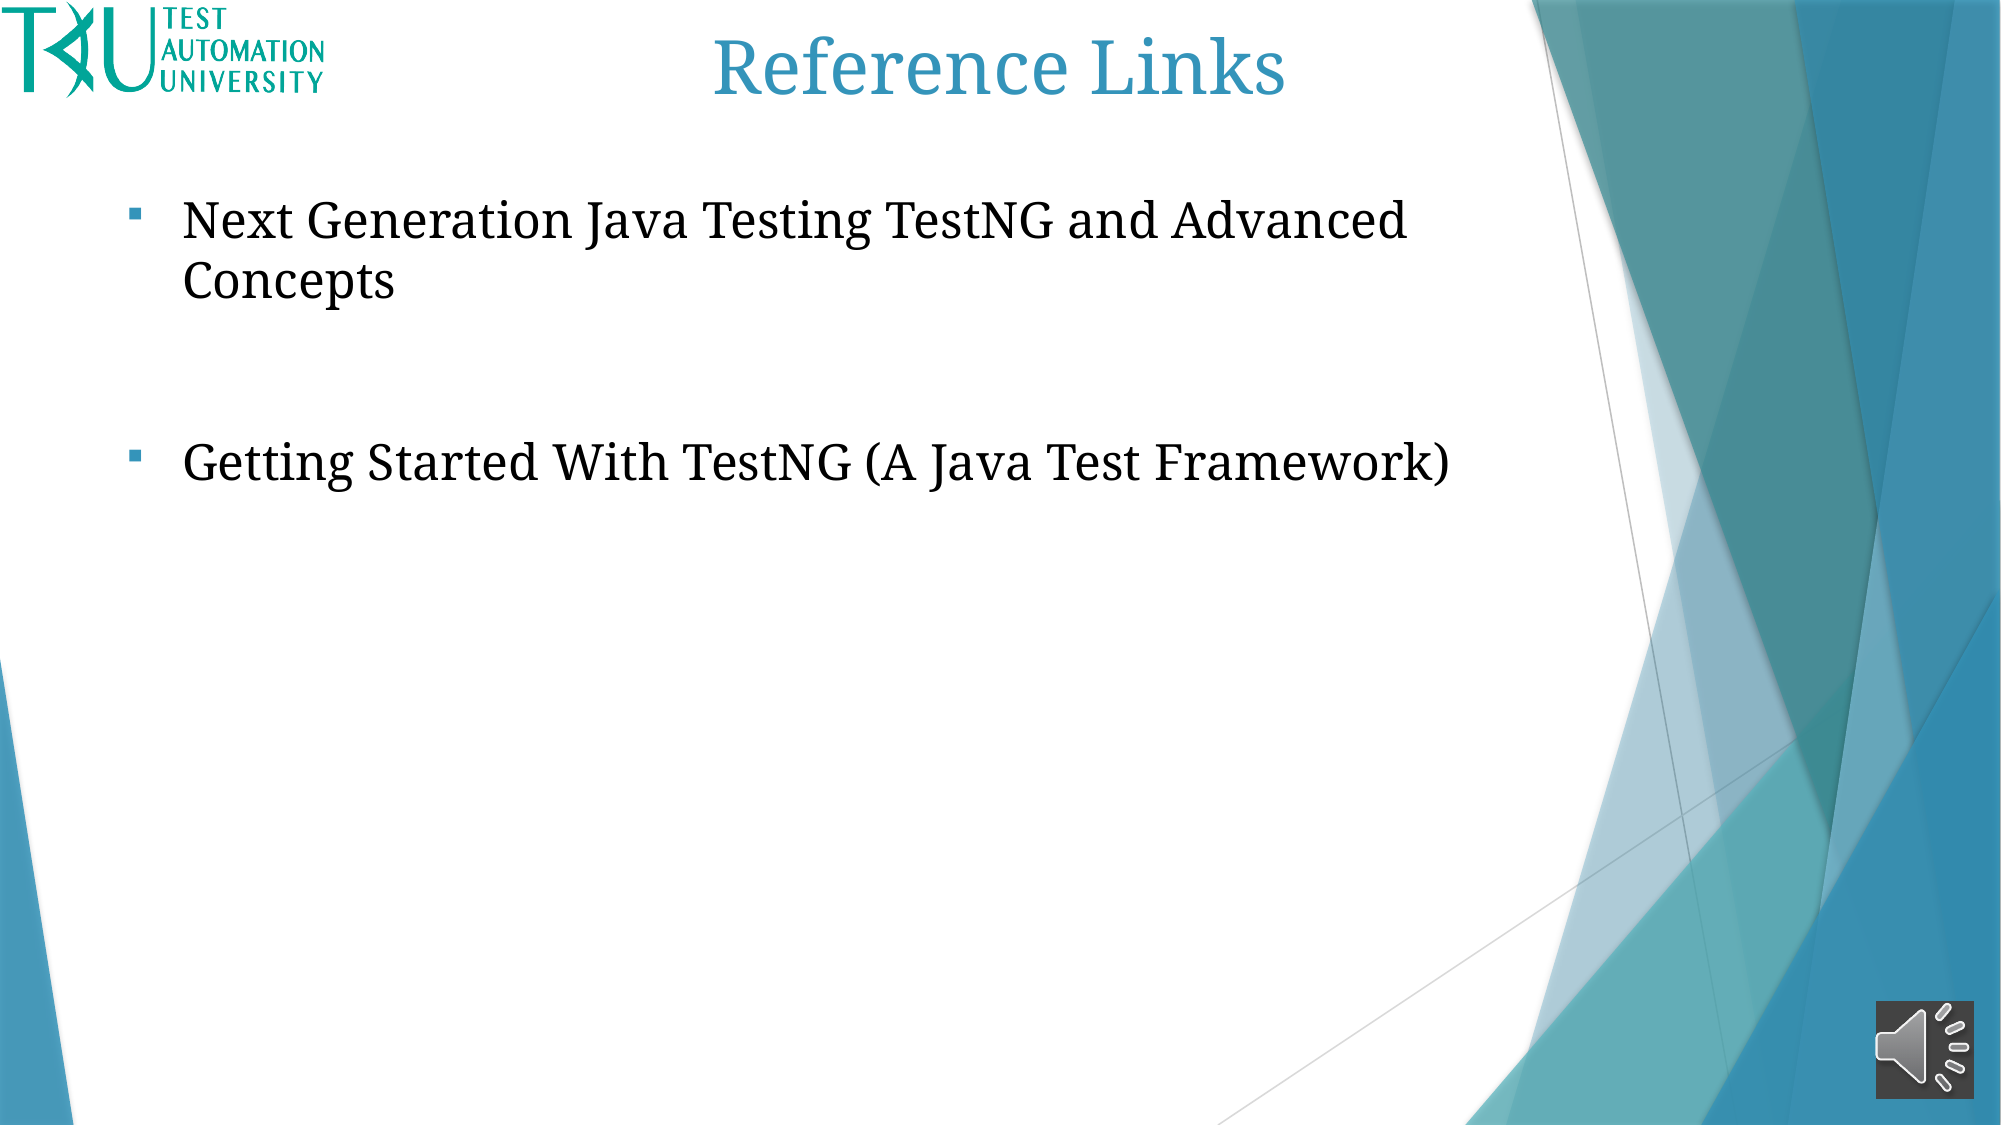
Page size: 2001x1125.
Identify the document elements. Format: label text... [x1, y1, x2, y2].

picture [0, 0, 325, 11]
title Reference Links [0, 11, 2000, 182]
picture [1874, 999, 1976, 1101]
list Next Generation Java Testing TestNG and Advanced Concepts Getting Started With TestNG (A Java Test Framework) [111, 181, 1562, 1060]
